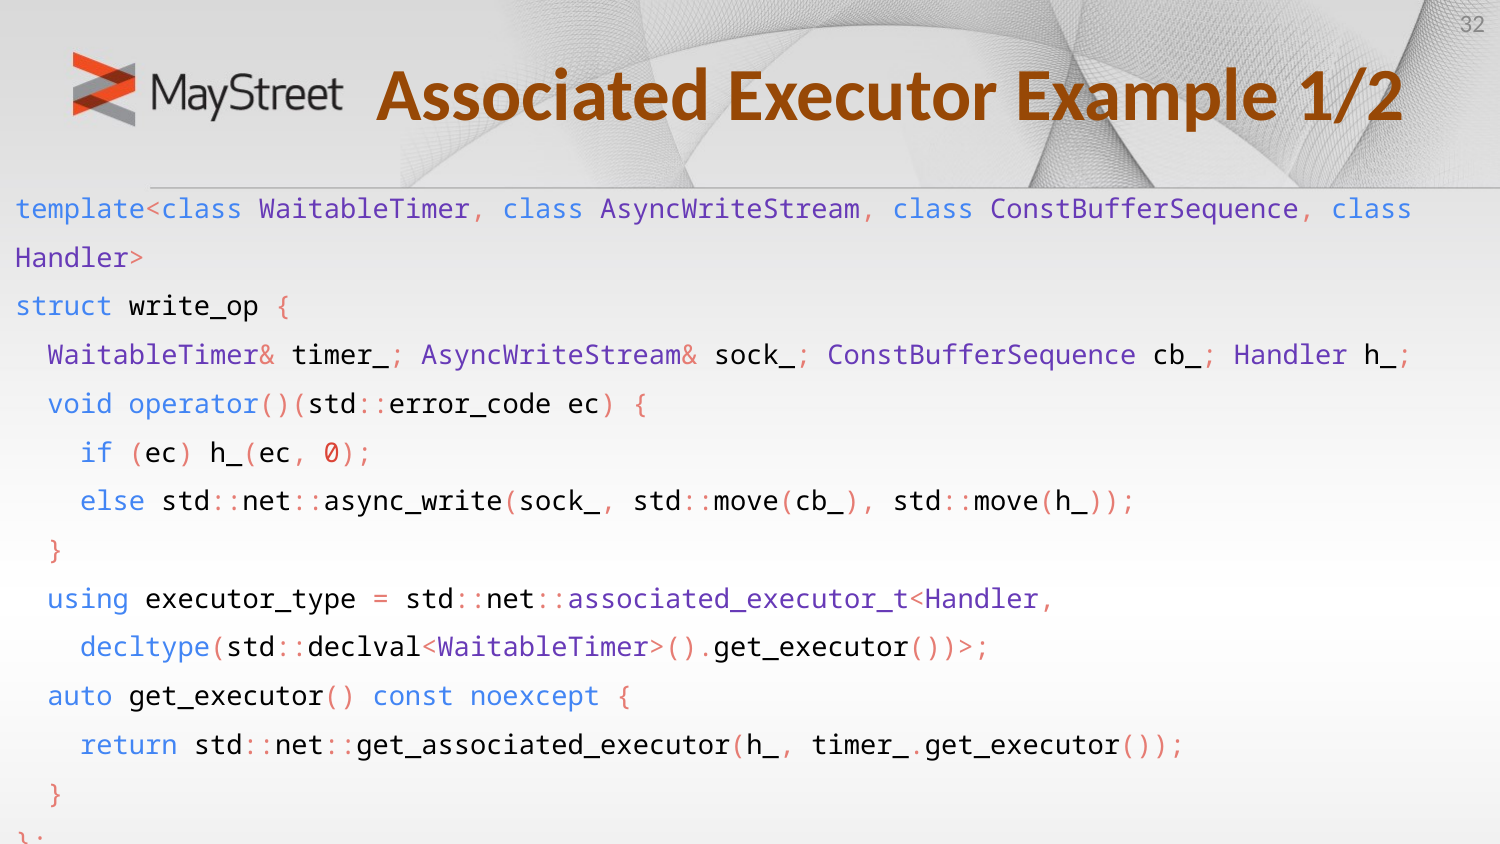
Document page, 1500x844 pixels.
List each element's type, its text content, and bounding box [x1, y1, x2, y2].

title Associated Executor Example 1/2 [70, 54, 1421, 127]
list template<class WaitableTimer, class AsyncWriteStream, class ConstBufferSequence, class Handler> struct write_op { WaitableTimer& timer_; AsyncWriteStream& sock_; ConstBufferSequence cb_; Handler h_; void operator()(std::error_code ec) { if (ec) h_(ec, 0); else std::net::async_write(sock_, std::move(cb_), std::move(h_)); } using executor_type = std::net::associated_executor_t<Handler, decltype(std::declval<WaitableTimer>().get_executor())>; auto get_executor() const noexcept { return std::net::get_associated_executor(h_, timer_.get_executor()); } }; [0, 188, 1500, 844]
slide_number ‹#› [1149, 0, 1500, 45]
picture [0, 0, 1500, 188]
